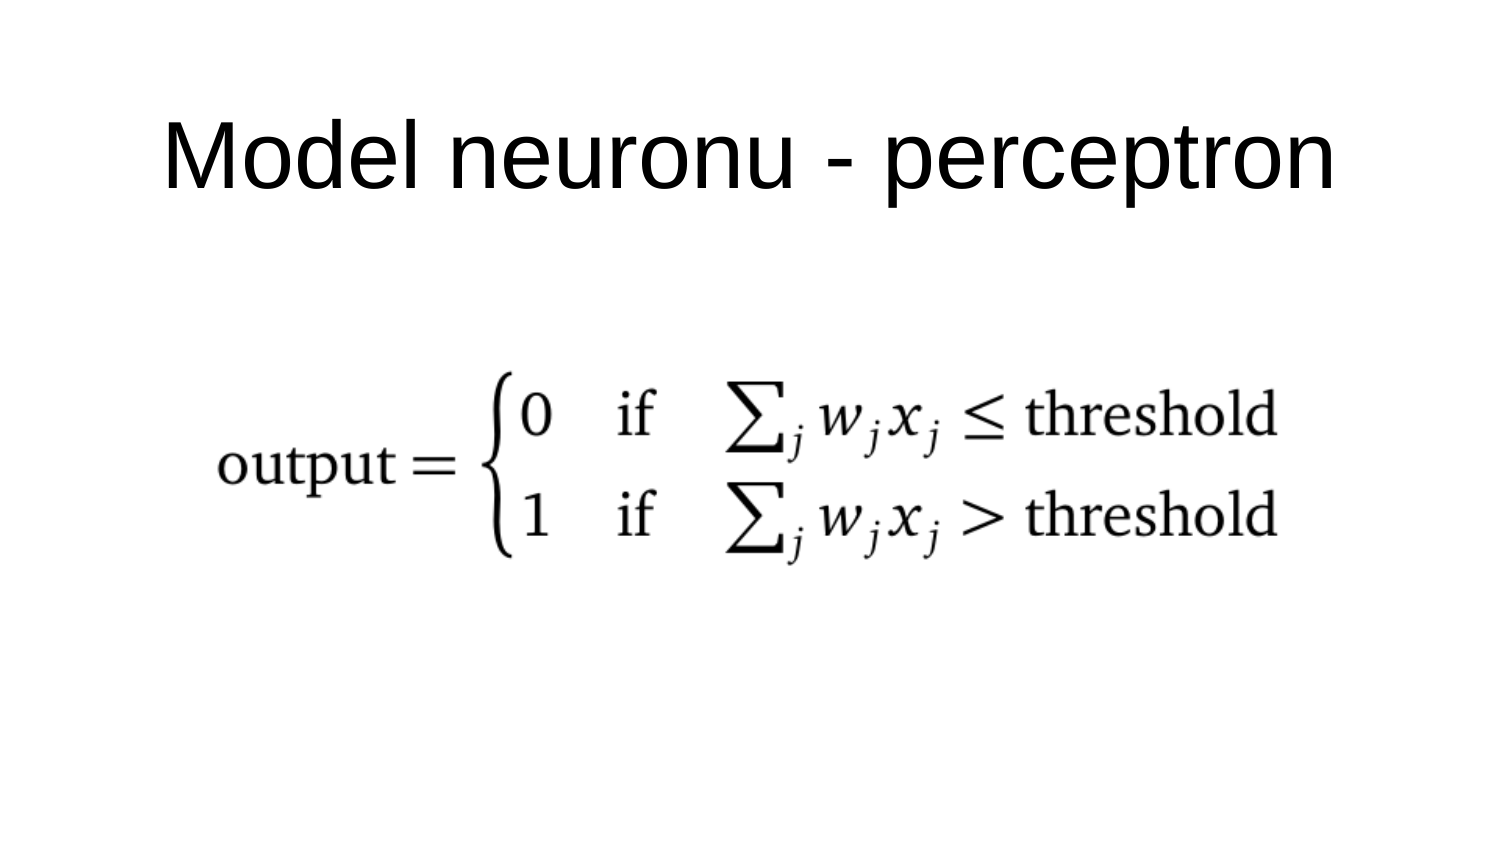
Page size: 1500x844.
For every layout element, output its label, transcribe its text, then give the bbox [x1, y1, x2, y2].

title Model neuronu - perceptron [51, 31, 1449, 224]
picture [206, 363, 1294, 580]
